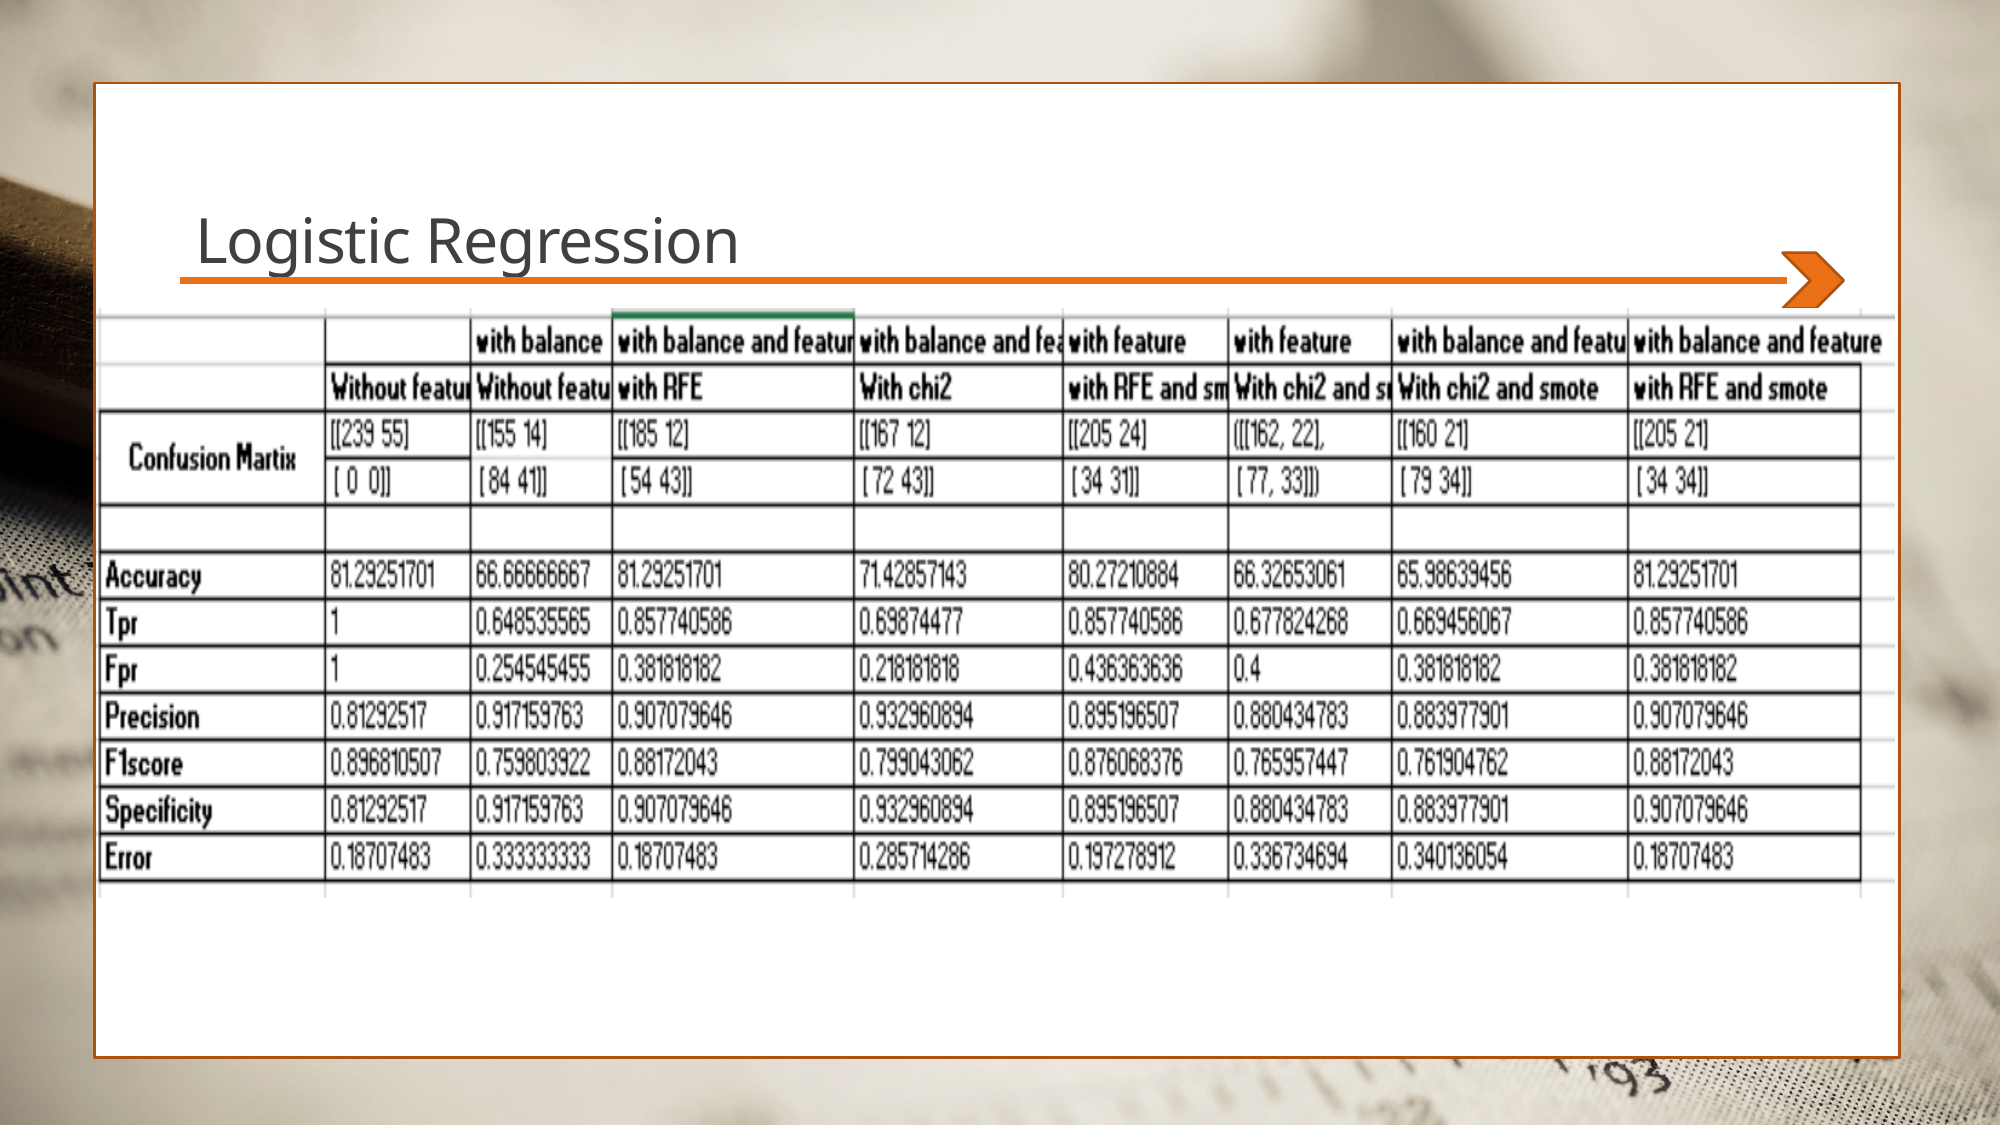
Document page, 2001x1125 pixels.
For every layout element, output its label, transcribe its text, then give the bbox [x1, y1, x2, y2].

picture [0, 0, 2000, 1125]
text_box [1781, 251, 1845, 304]
title Logistic Regression [180, 128, 1830, 285]
